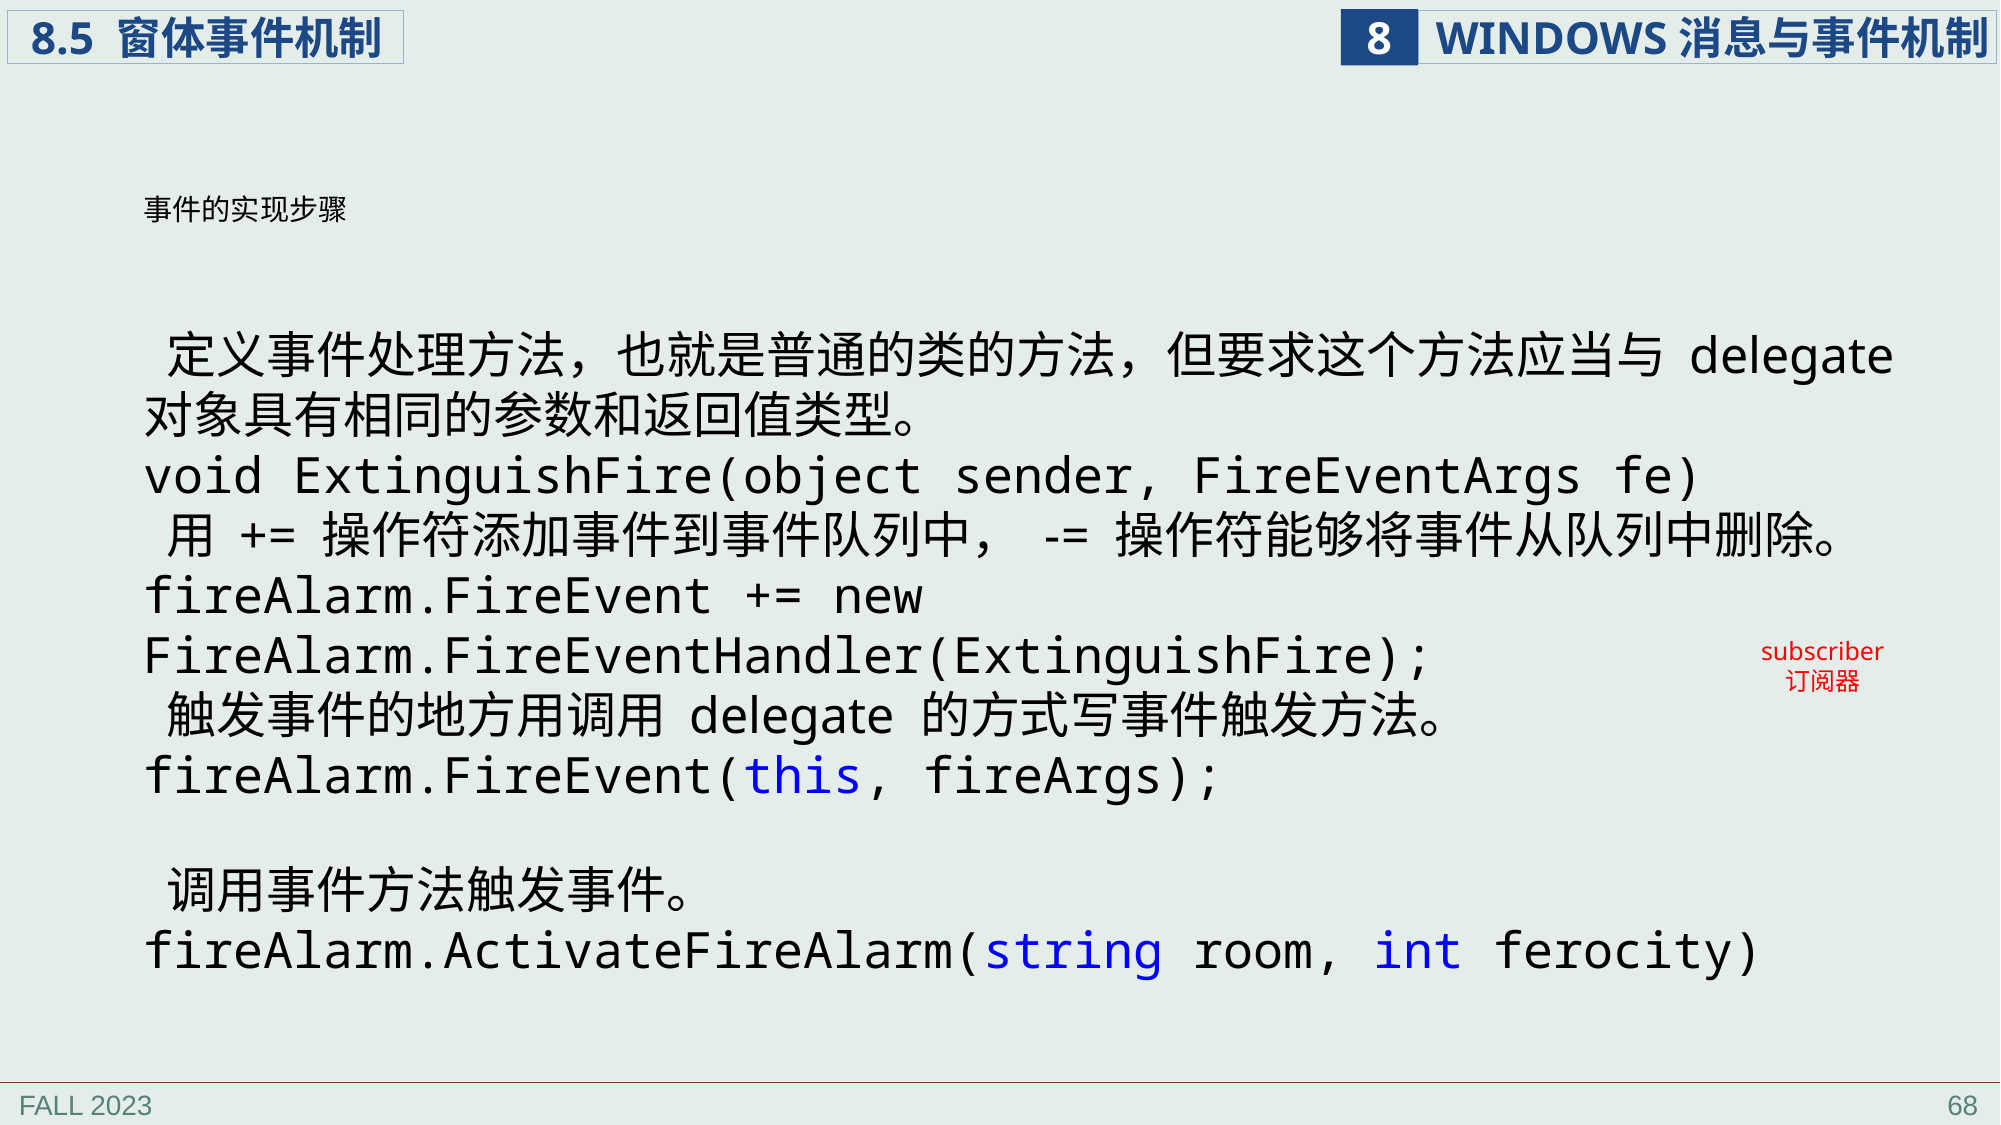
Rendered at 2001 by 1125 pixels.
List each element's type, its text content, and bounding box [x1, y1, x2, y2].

text_box subscriber 订阅器 [1660, 628, 1986, 703]
title 事件的实现步骤 [131, 100, 1857, 317]
list 定义事件处理方法，也就是普通的类的方法，但要求这个方法应当与 delegate 对象具有相同的参数和返回值类型。 void ExtinguishFire(object sender, FireEventArgs fe) 用 += 操作符添加事件到事件队列中， -= 操作符能够将事件从队列中删除。 fireAlarm.FireEvent += new FireAlarm.FireEventHandler(ExtinguishFire); 触发事件的地方用调用 delegate 的方式写事件触发方法。 fireAlarm.FireEvent(this, fireArgs); 调用事件方法触发事件。 fireAlarm.ActivateFireAlarm(string room, int ferocity) [131, 317, 1926, 1034]
